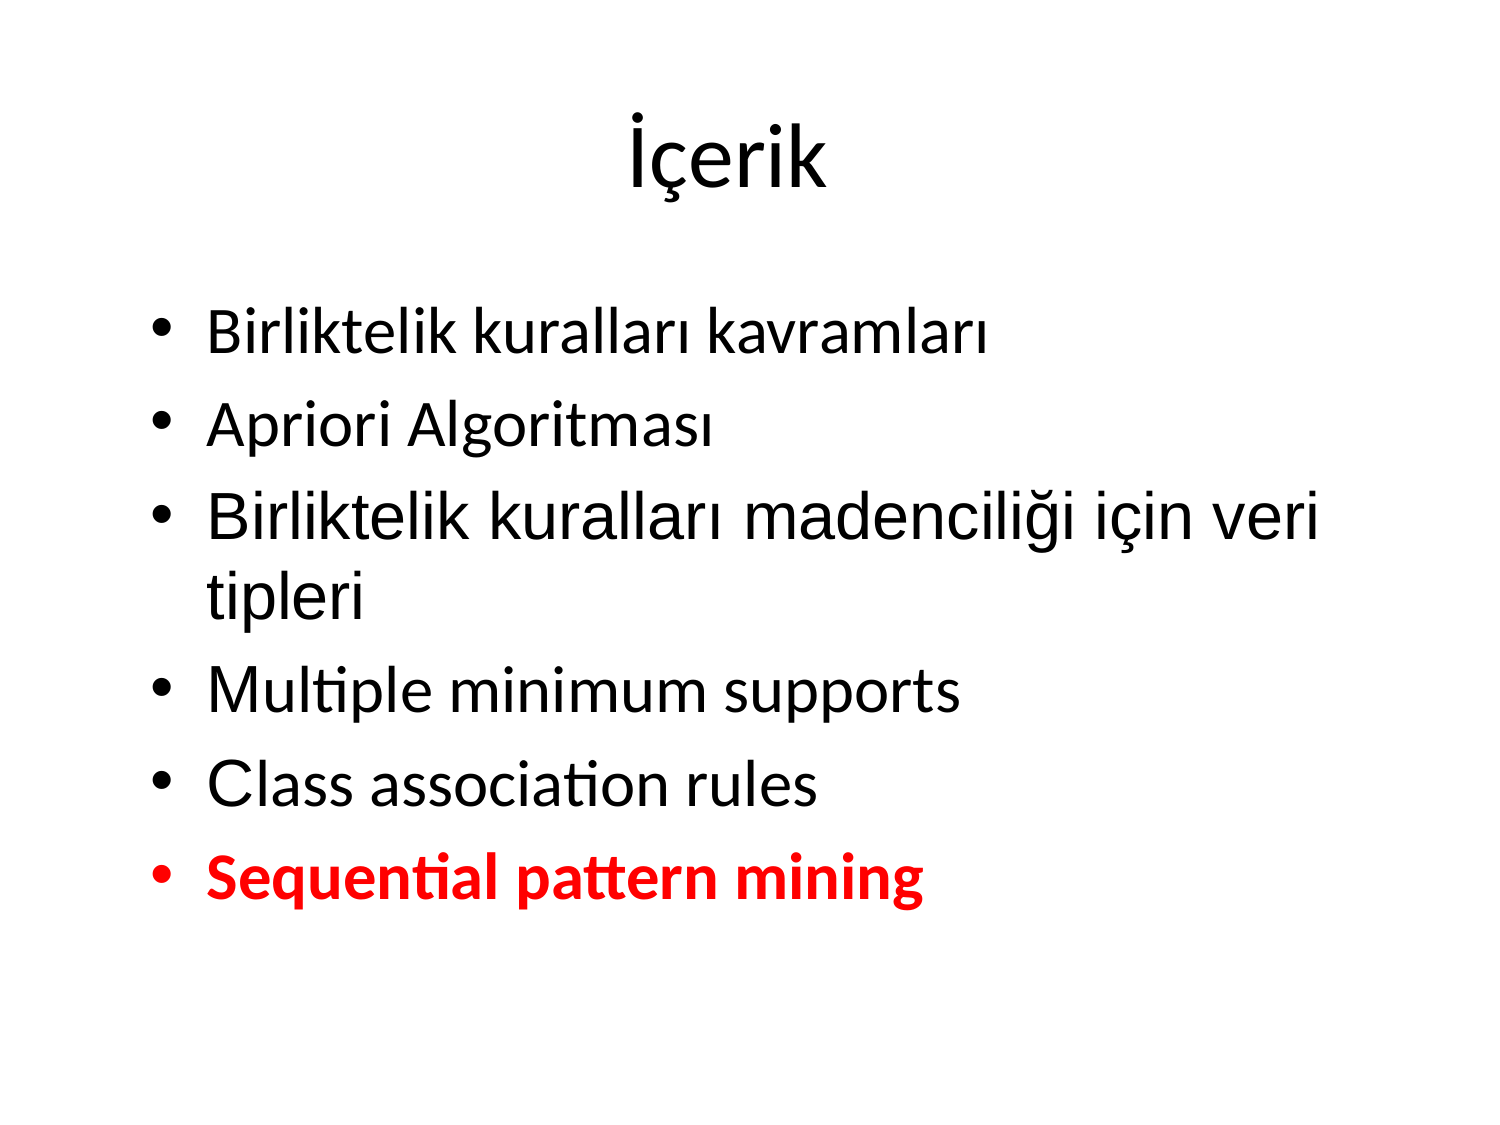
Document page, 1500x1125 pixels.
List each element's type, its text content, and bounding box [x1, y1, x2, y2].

list Birliktelik kuralları kavramları Apriori Algoritması Birliktelik kuralları madenciliği için veri tipleri Multiple minimum supports Class association rules Sequential pattern mining [135, 278, 1411, 955]
title İçerik [88, 30, 1368, 272]
